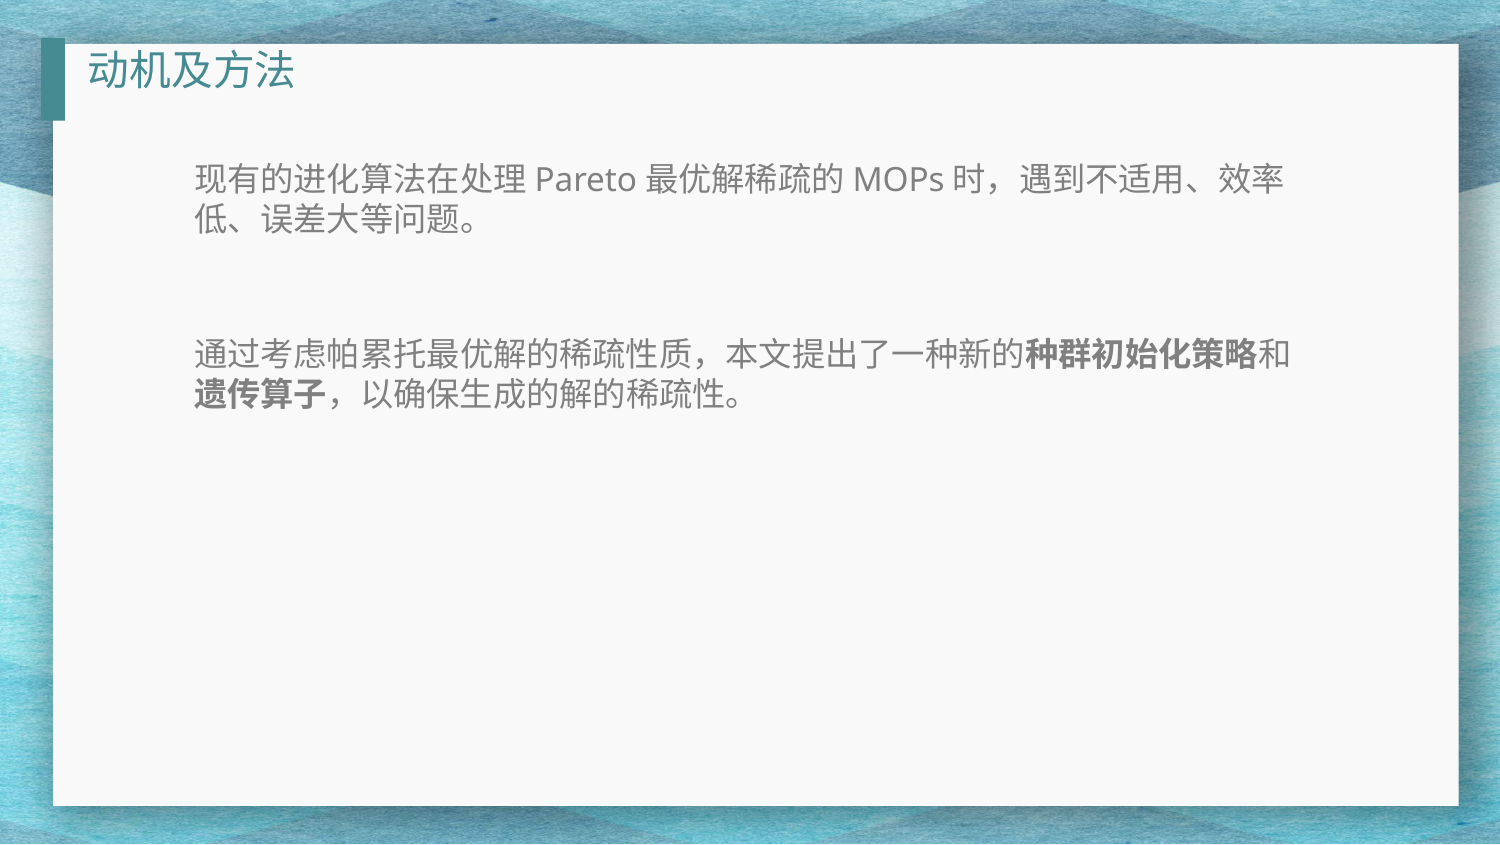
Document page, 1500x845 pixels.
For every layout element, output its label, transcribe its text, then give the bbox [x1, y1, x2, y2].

text_box 通过考虑帕累托最优解的稀疏性质，本文提出了一种新的种群初始化策略和遗传算子，以确保生成的解的稀疏性。 [182, 327, 1329, 419]
picture [0, 0, 1500, 844]
text_box 现有的进化算法在处理Pareto最优解稀疏的MOPs时，遇到不适用、效率低、误差大等问题。 [182, 152, 1329, 244]
text_box 动机及方法 [76, 38, 378, 140]
